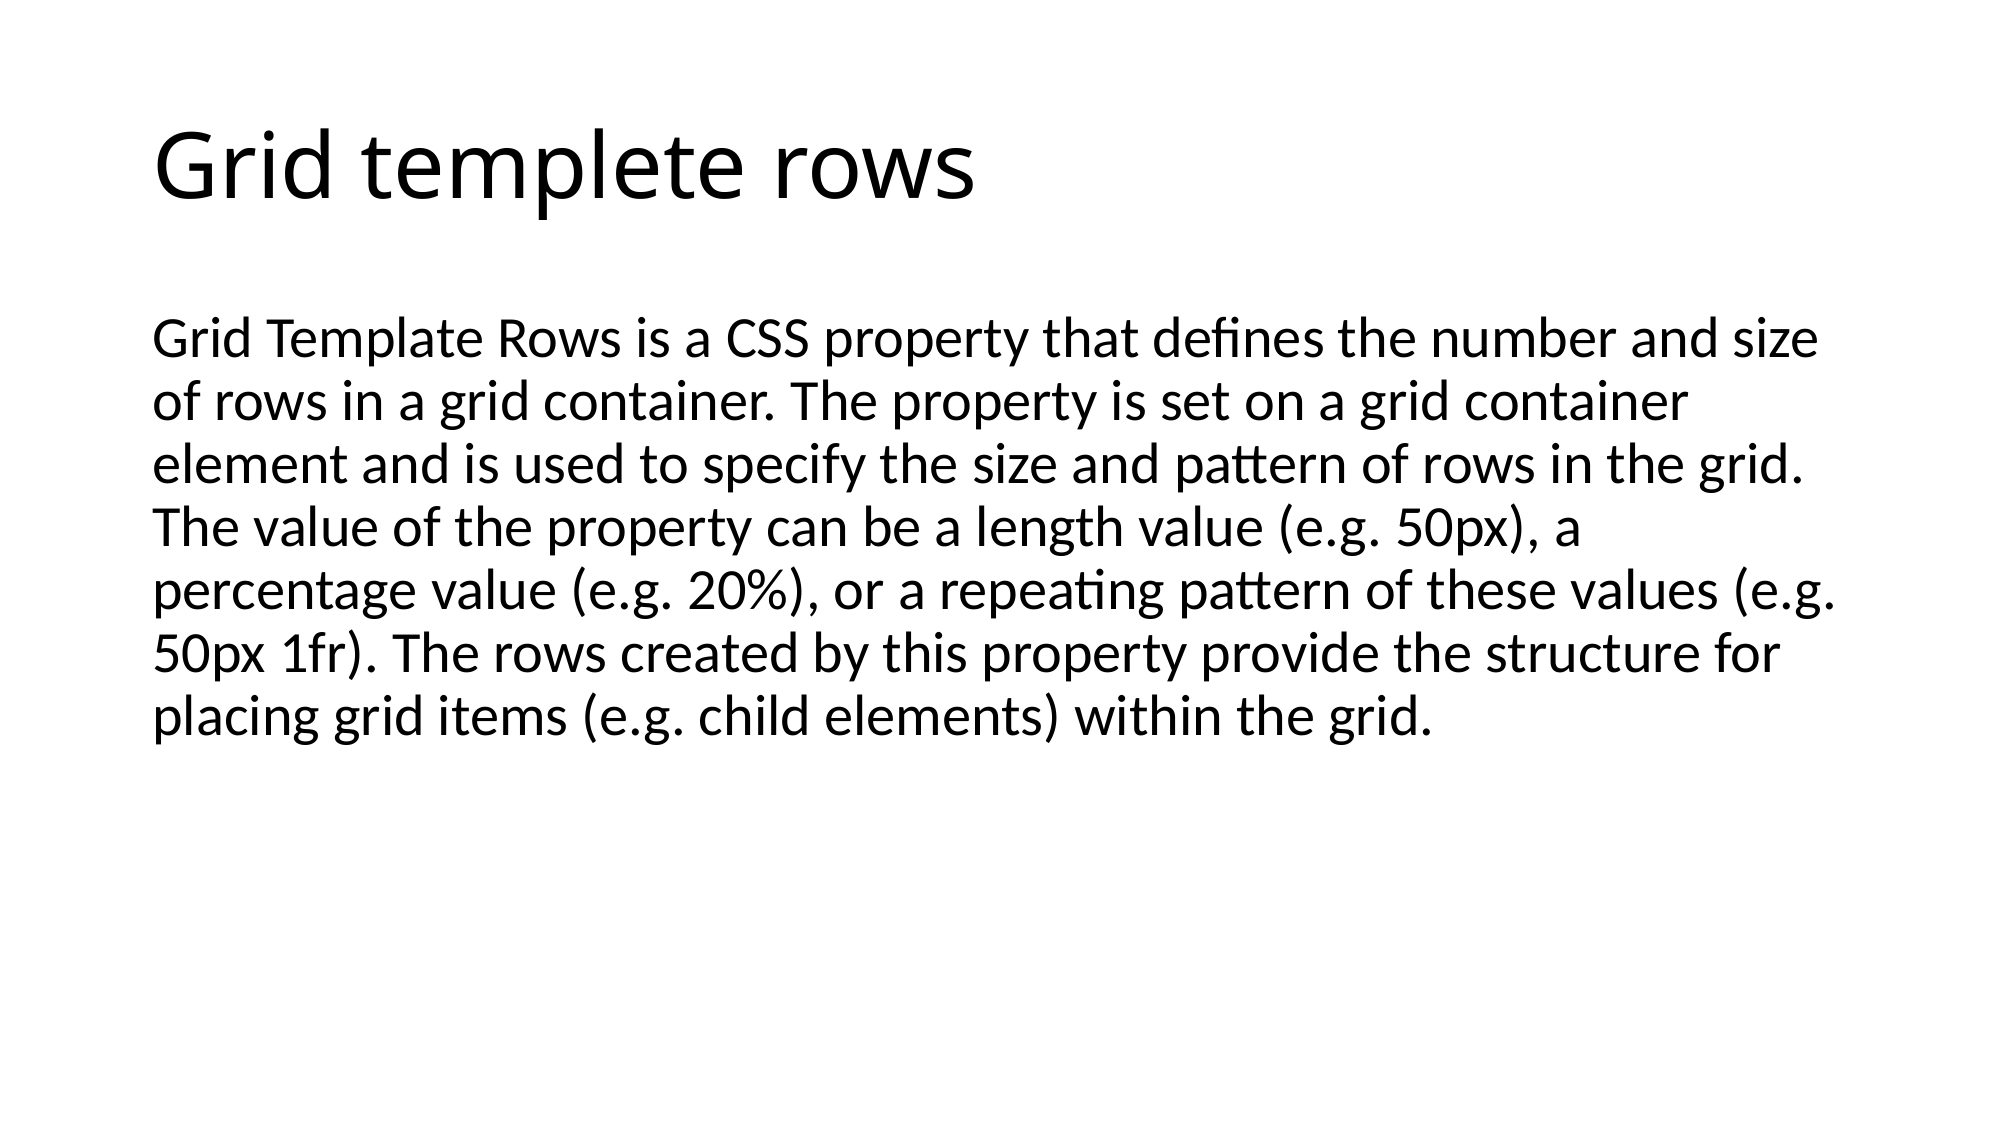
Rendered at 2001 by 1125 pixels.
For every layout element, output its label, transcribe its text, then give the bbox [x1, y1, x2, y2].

list Grid Template Rows is a CSS property that defines the number and size of rows in a grid container. The property is set on a grid container element and is used to specify the size and pattern of rows in the grid. The value of the property can be a length value (e.g. 50px), a percentage value (e.g. 20%), or a repeating pattern of these values (e.g. 50px 1fr). The rows created by this property provide the structure for placing grid items (e.g. child elements) within the grid. [137, 299, 1863, 1014]
title Grid templete rows [137, 59, 1863, 278]
